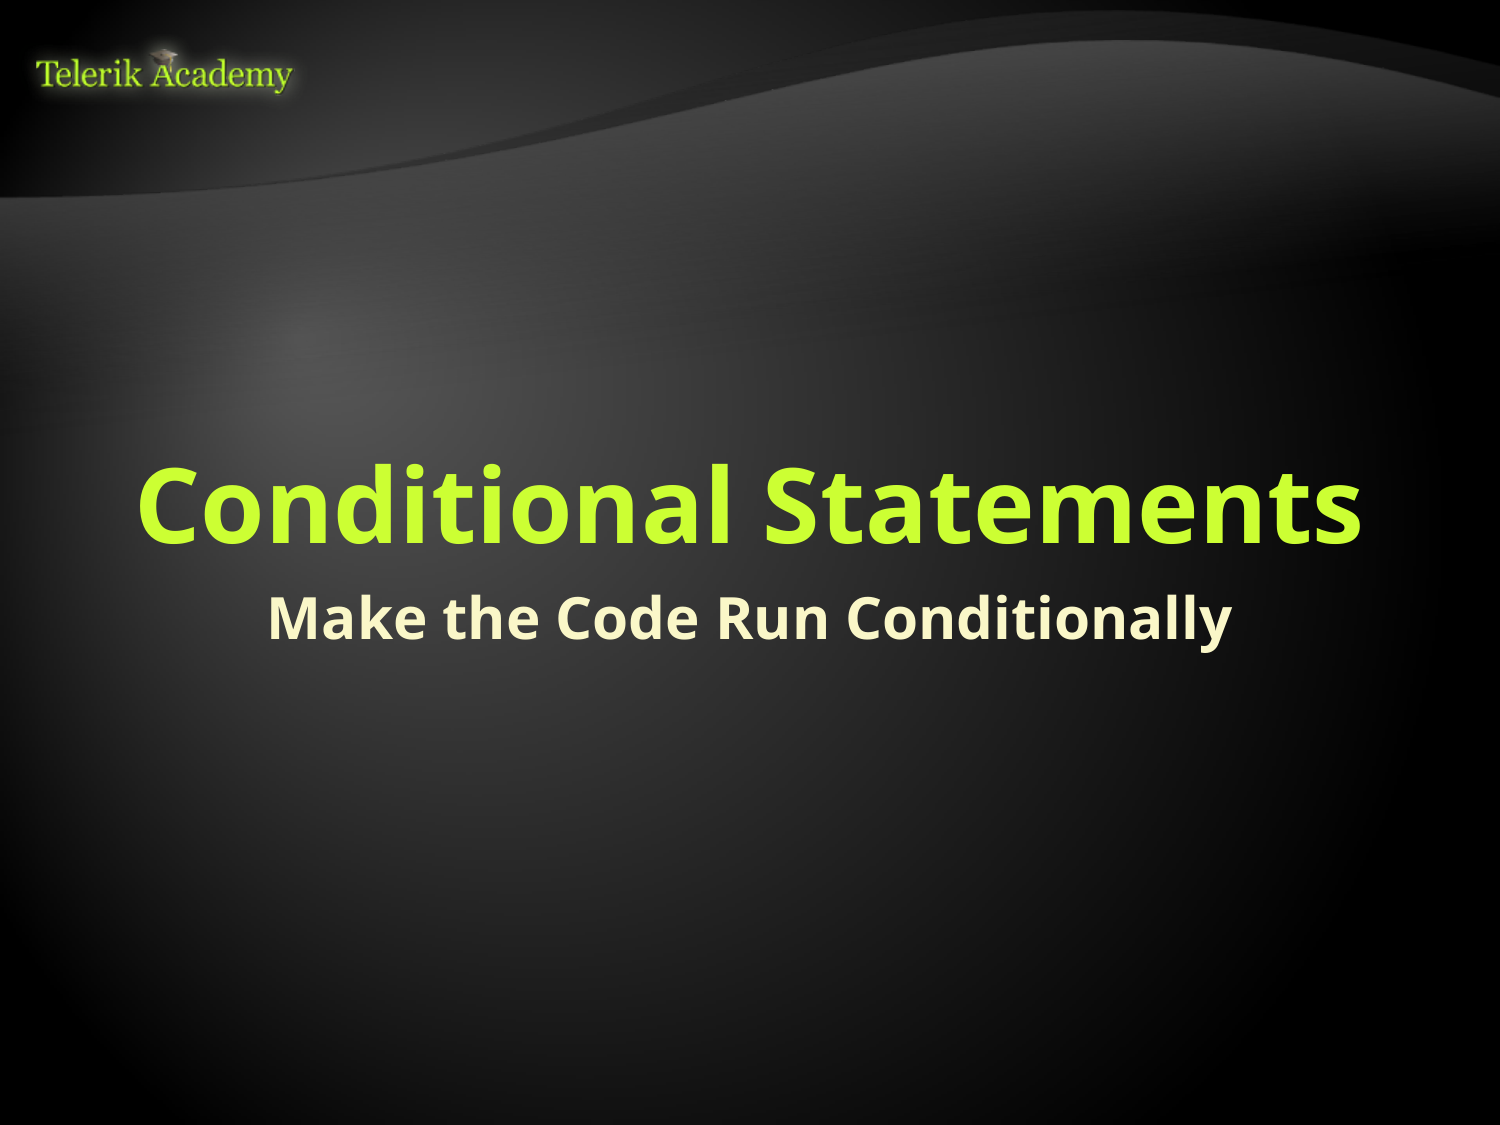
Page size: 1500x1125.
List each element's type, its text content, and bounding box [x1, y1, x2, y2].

subtitle Make the Code Run Conditionally [99, 569, 1400, 663]
title Conditional Statements [99, 450, 1400, 563]
picture [0, 0, 1500, 1125]
